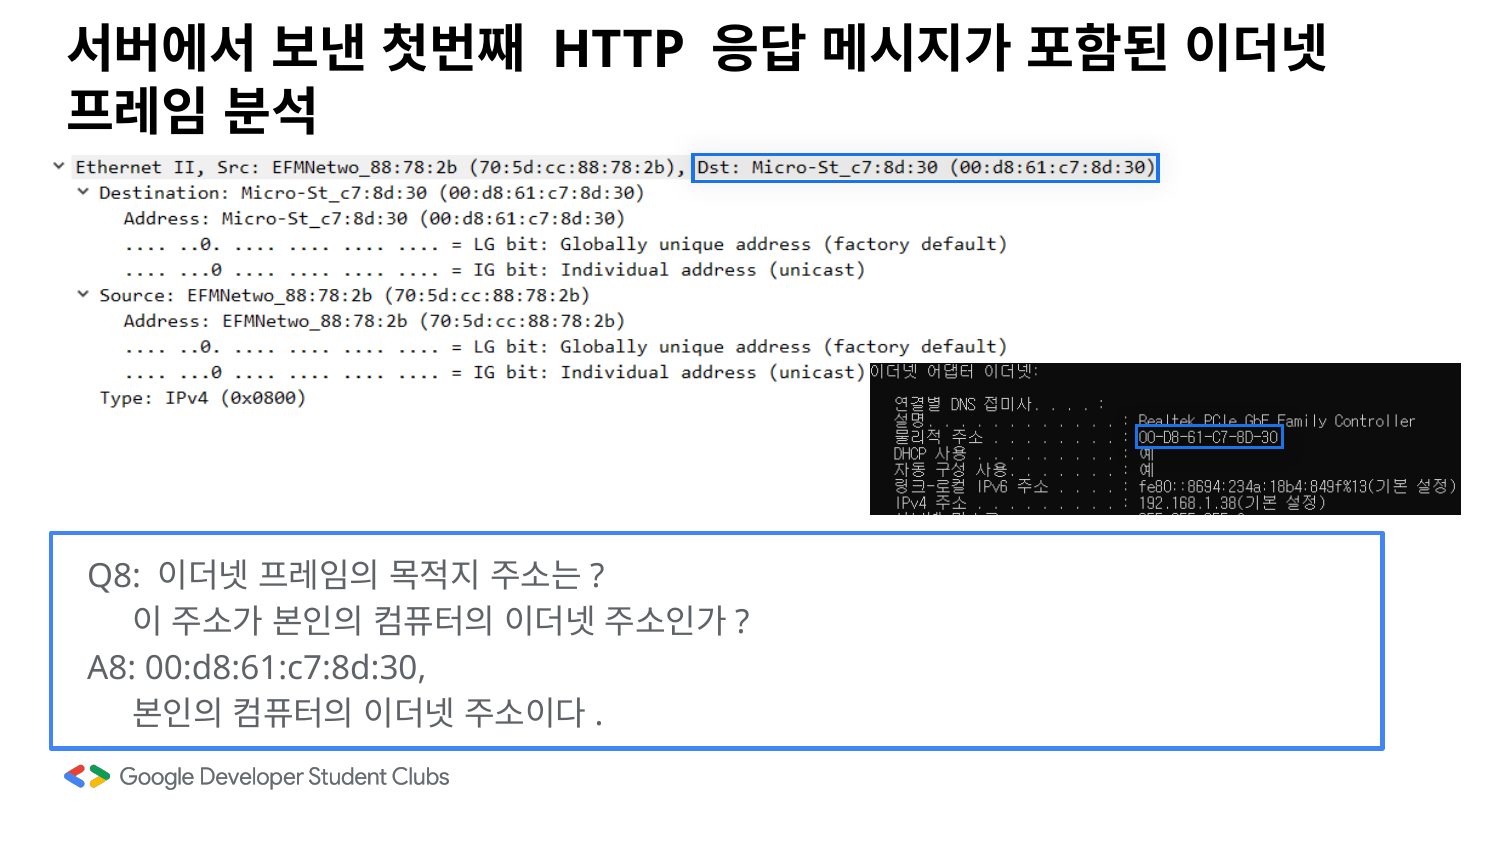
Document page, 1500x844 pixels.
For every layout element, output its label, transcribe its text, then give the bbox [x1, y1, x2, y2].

title 서버에서 보낸 첫번째 HTTP 응답 메시지가 포함된 이더넷 프레임 분석 [51, 31, 1353, 156]
picture [50, 155, 1461, 515]
picture [64, 762, 449, 790]
text_box Q8: 이더넷 프레임의 목적지 주소는? 이 주소가 본인의 컴퓨터의 이더넷 주소인가? A8: 00:d8:61:c7:8d:30, 본인의 컴퓨터의 이더넷 주소이다. [51, 533, 1383, 749]
